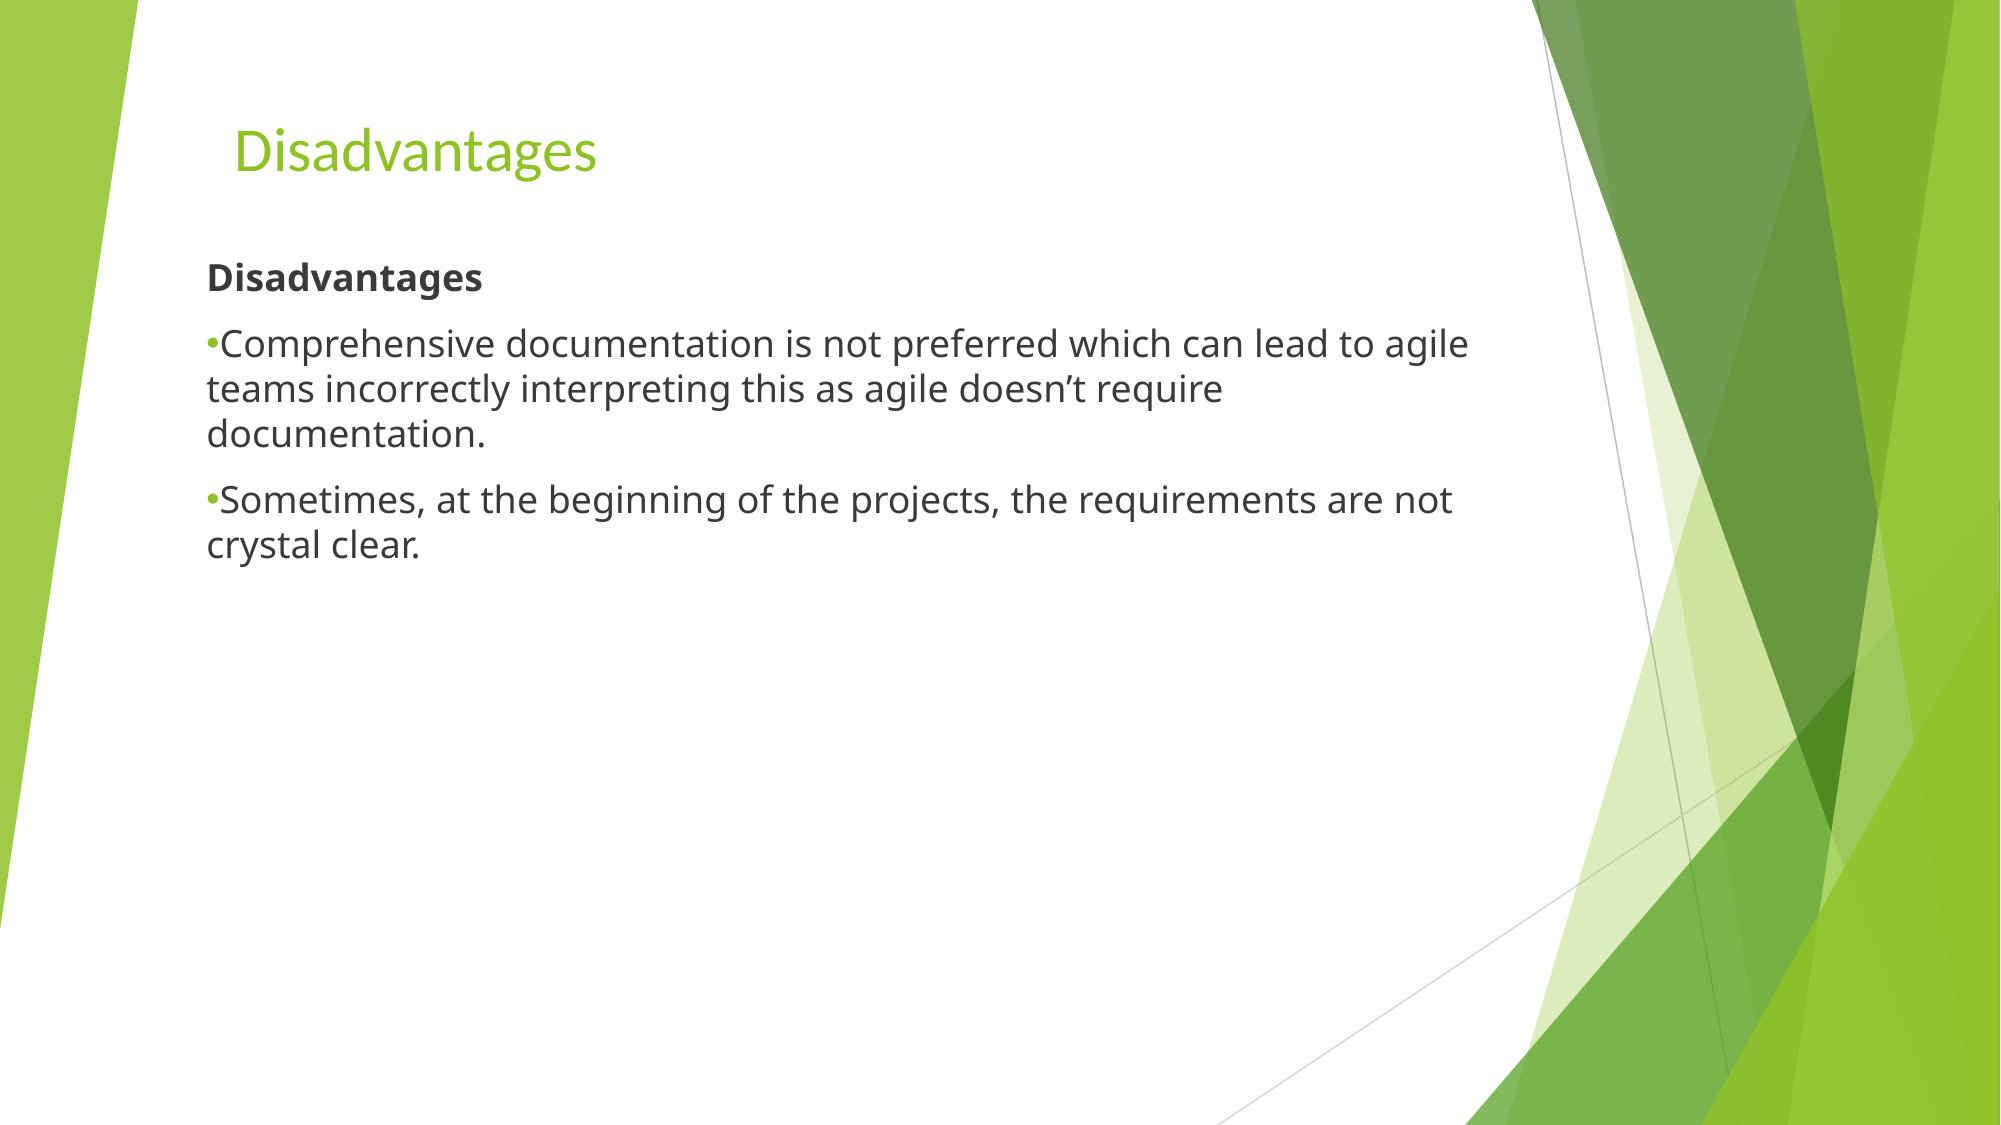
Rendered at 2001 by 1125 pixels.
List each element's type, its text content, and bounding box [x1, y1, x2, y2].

title Disadvantages [219, 62, 1494, 192]
subtitle Disadvantages Comprehensive documentation is not preferred which can lead to agile teams incorrectly interpreting this as agile doesn’t require documentation. Sometimes, at the beginning of the projects, the requirements are not crystal clear. [191, 246, 1522, 845]
